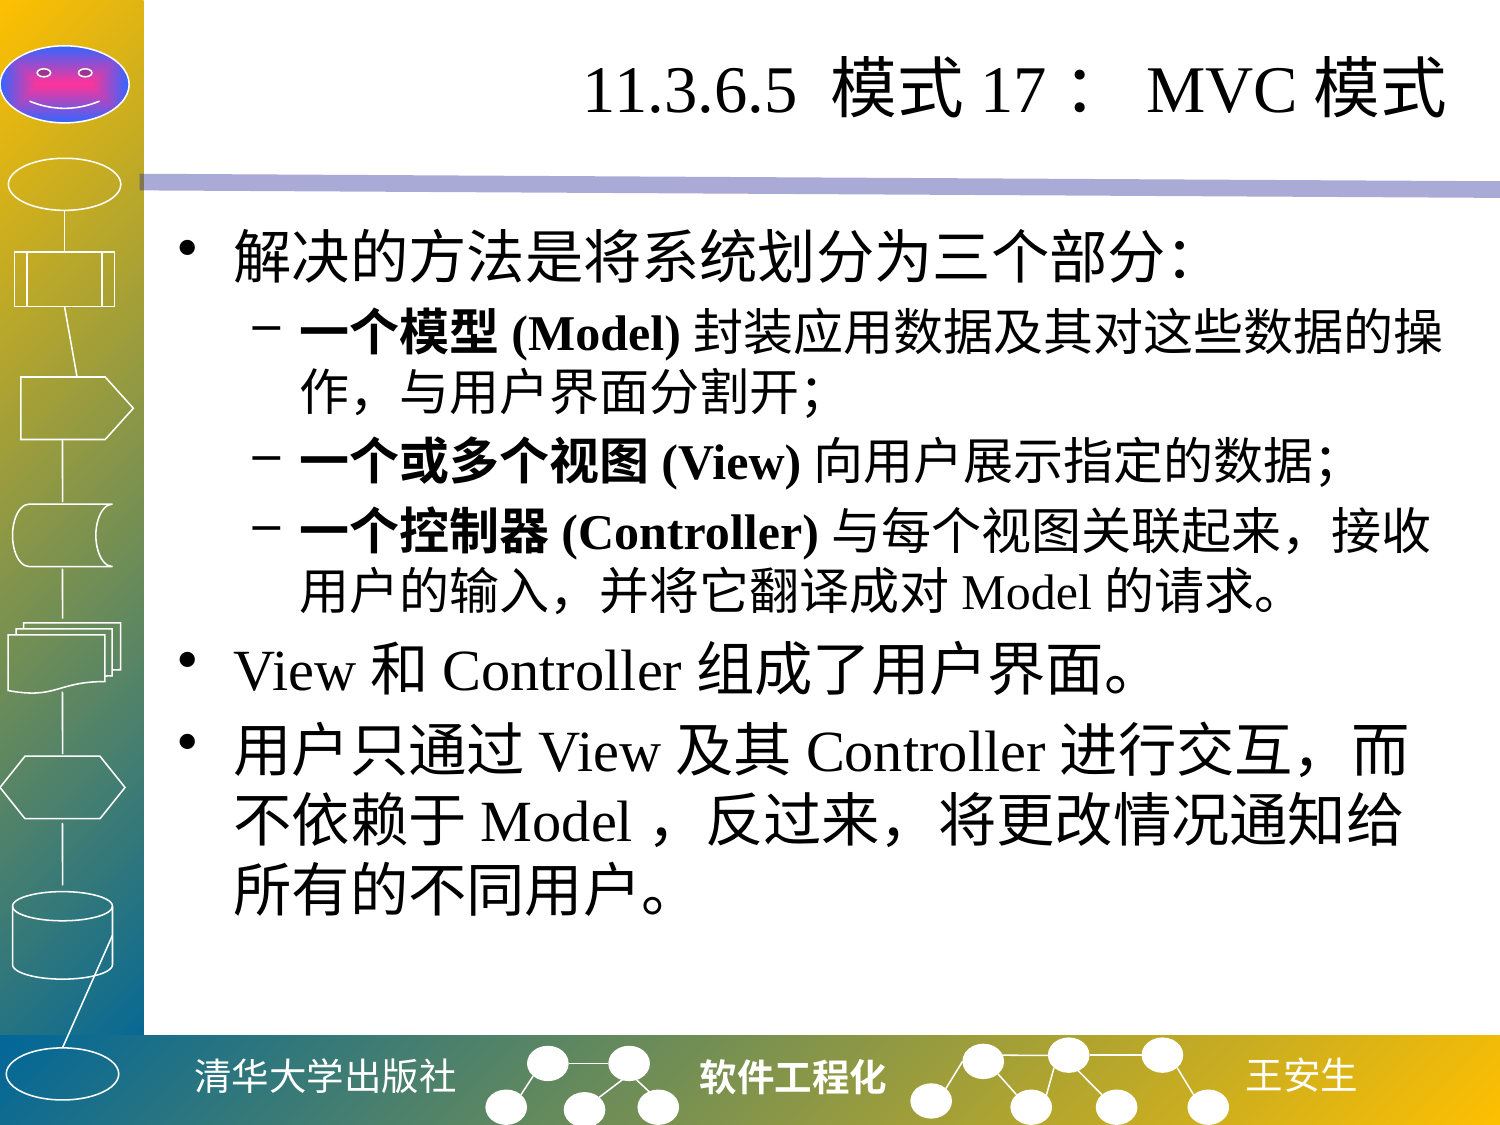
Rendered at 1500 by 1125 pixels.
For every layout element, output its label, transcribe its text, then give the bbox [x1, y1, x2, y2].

title 11.3.6.5 模式17：MVC模式 [187, 24, 1463, 147]
list 解决的方法是将系统划分为三个部分： 一个模型(Model)封装应用数据及其对这些数据的操作，与用户界面分割开； 一个或多个视图(View)向用户展示指定的数据； 一个控制器(Controller)与每个视图关联起来，接收用户的输入，并将它翻译成对Model的请求。 View和Controller组成了用户界面。 用户只通过View及其Controller进行交互，而不依赖于Model，反过来，将更改情况通知给所有的不同用户。 [162, 212, 1476, 1017]
